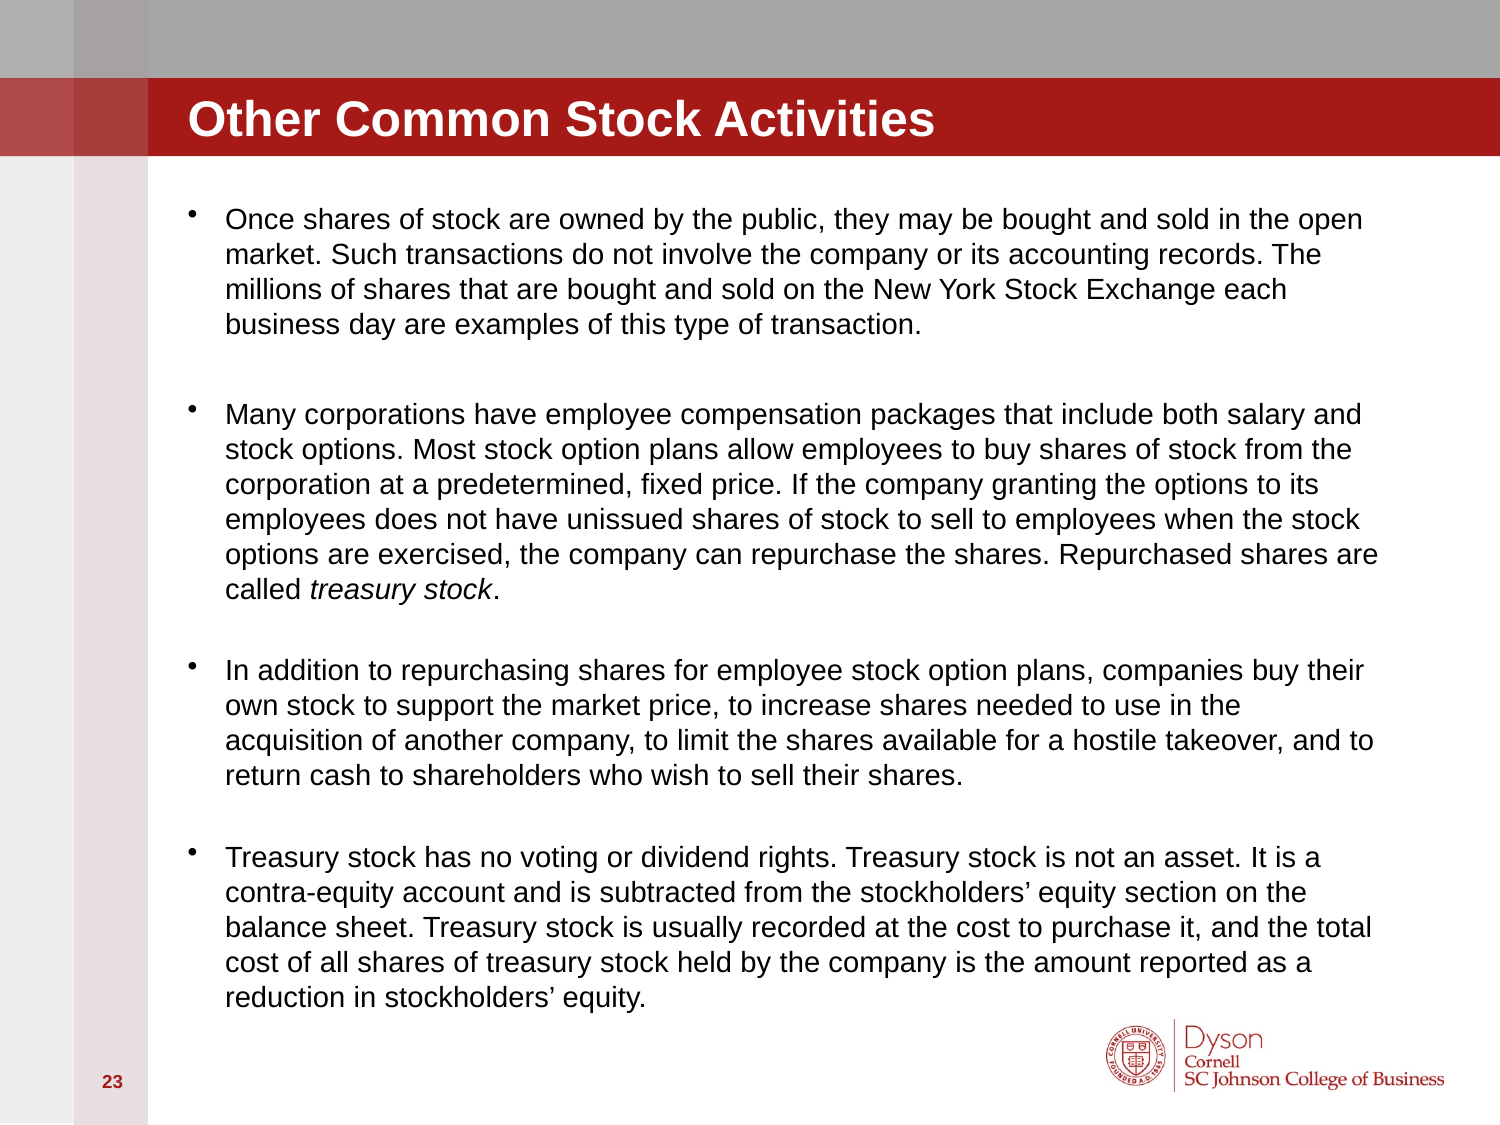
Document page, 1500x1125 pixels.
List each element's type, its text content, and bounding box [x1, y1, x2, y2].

list Once shares of stock are owned by the public, they may be bought and sold in the open market. Such transactions do not involve the company or its accounting records. The millions of shares that are bought and sold on the New York Stock Exchange each business day are examples of this type of transaction. Many corporations have employee compensation packages that include both salary and stock options. Most stock option plans allow employees to buy shares of stock from the corporation at a predetermined, fixed price. If the company granting the options to its employees does not have unissued shares of stock to sell to employees when the stock options are exercised, the company can repurchase the shares. Repurchased shares are called treasury stock. In addition to repurchasing shares for employee stock option plans, companies buy their own stock to support the market price, to increase shares needed to use in the acquisition of another company, to limit the shares available for a hostile takeover, and to return cash to shareholders who wish to sell their shares. Treasury stock has no voting or dividend rights. Treasury stock is not an asset. It is a contra-equity account and is subtracted from the stockholders’ equity section on the balance sheet. Treasury stock is usually recorded at the cost to purchase it, and the total cost of all shares of treasury stock held by the company is the amount reported as a reduction in stockholders’ equity. [187, 200, 1388, 1038]
picture [1106, 1019, 1444, 1092]
title Other Common Stock Activities [187, 46, 1425, 147]
slide_number 23 [74, 1062, 151, 1125]
